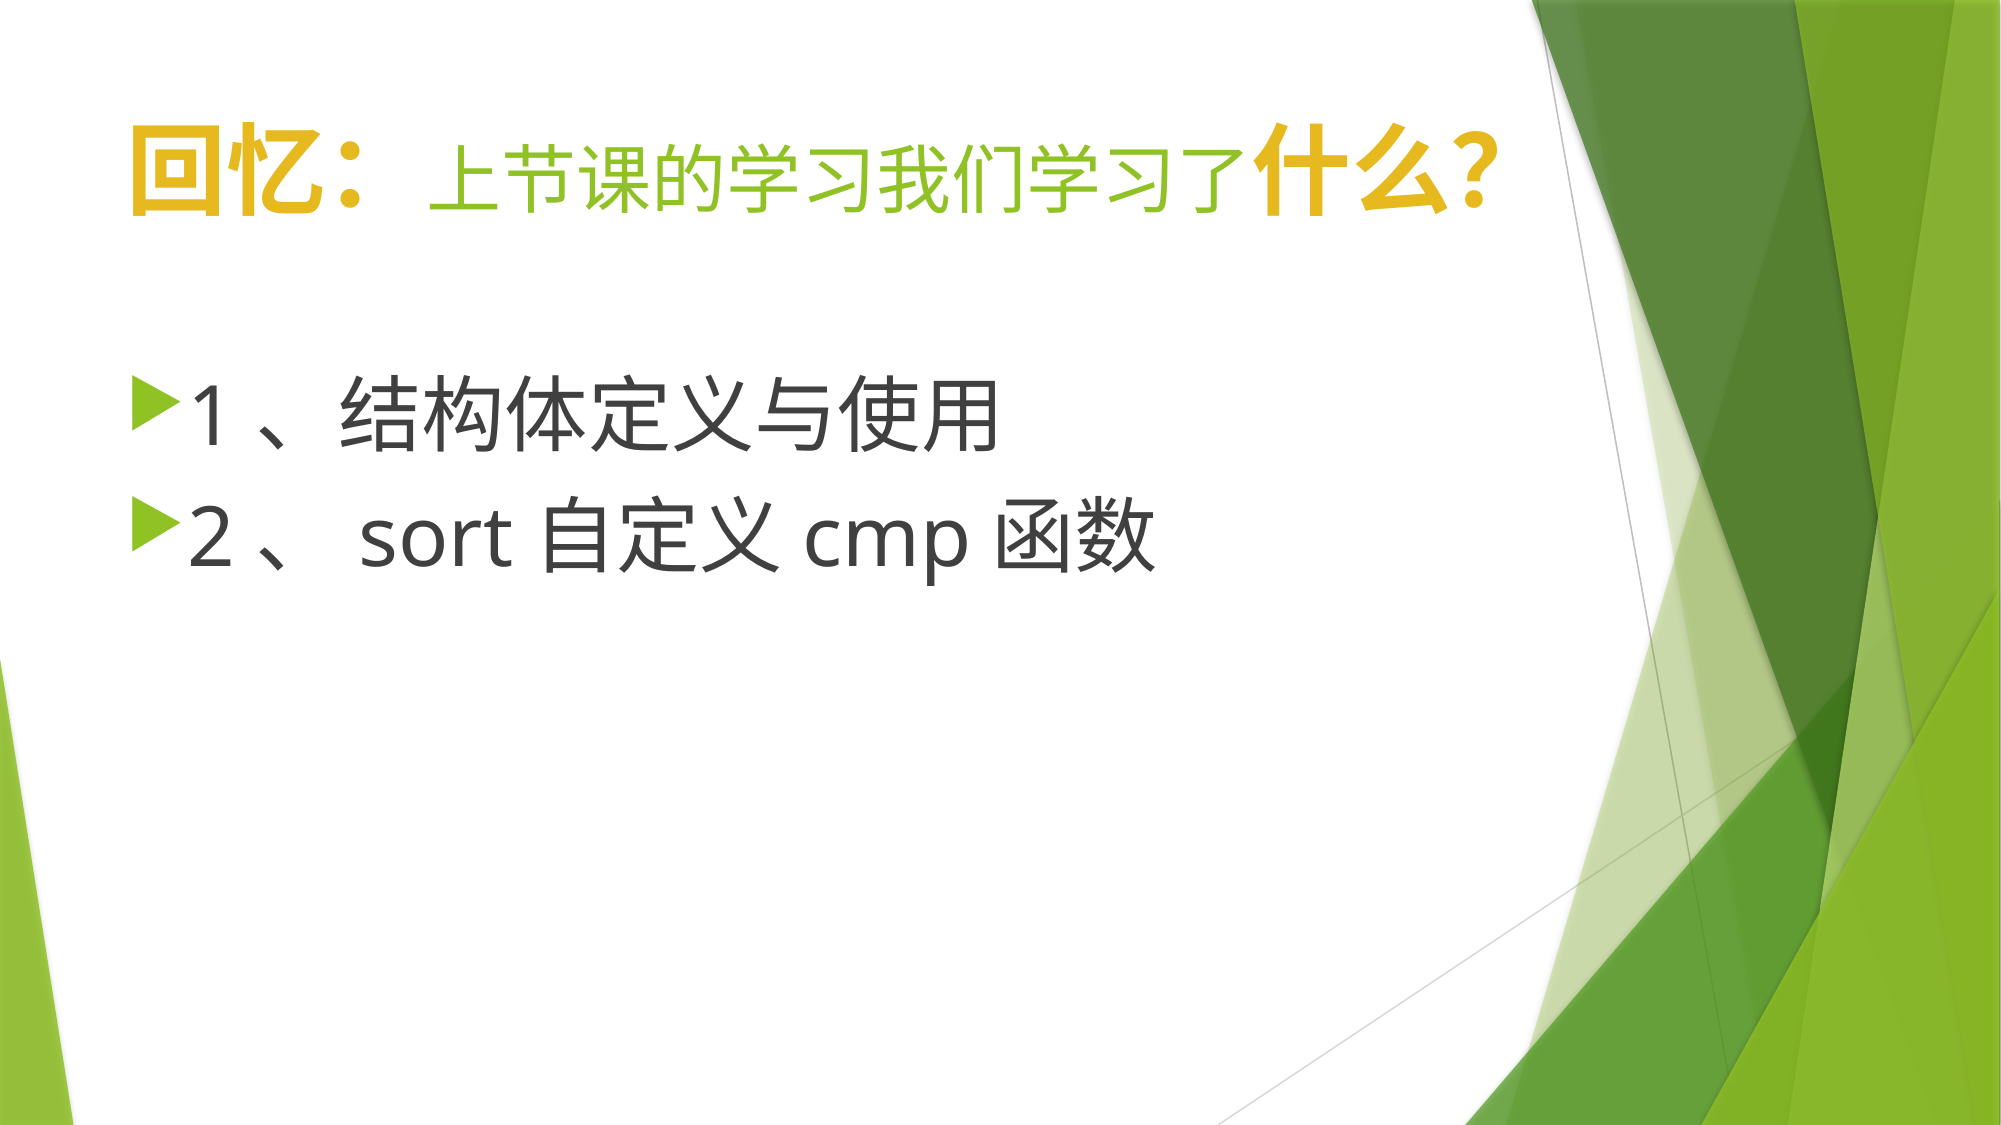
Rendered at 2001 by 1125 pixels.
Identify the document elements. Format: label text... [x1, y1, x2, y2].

title 回忆：上节课的学习我们学习了什么？ [111, 99, 1522, 317]
list 1、结构体定义与使用 2、sort自定义cmp函数 [111, 354, 1522, 992]
